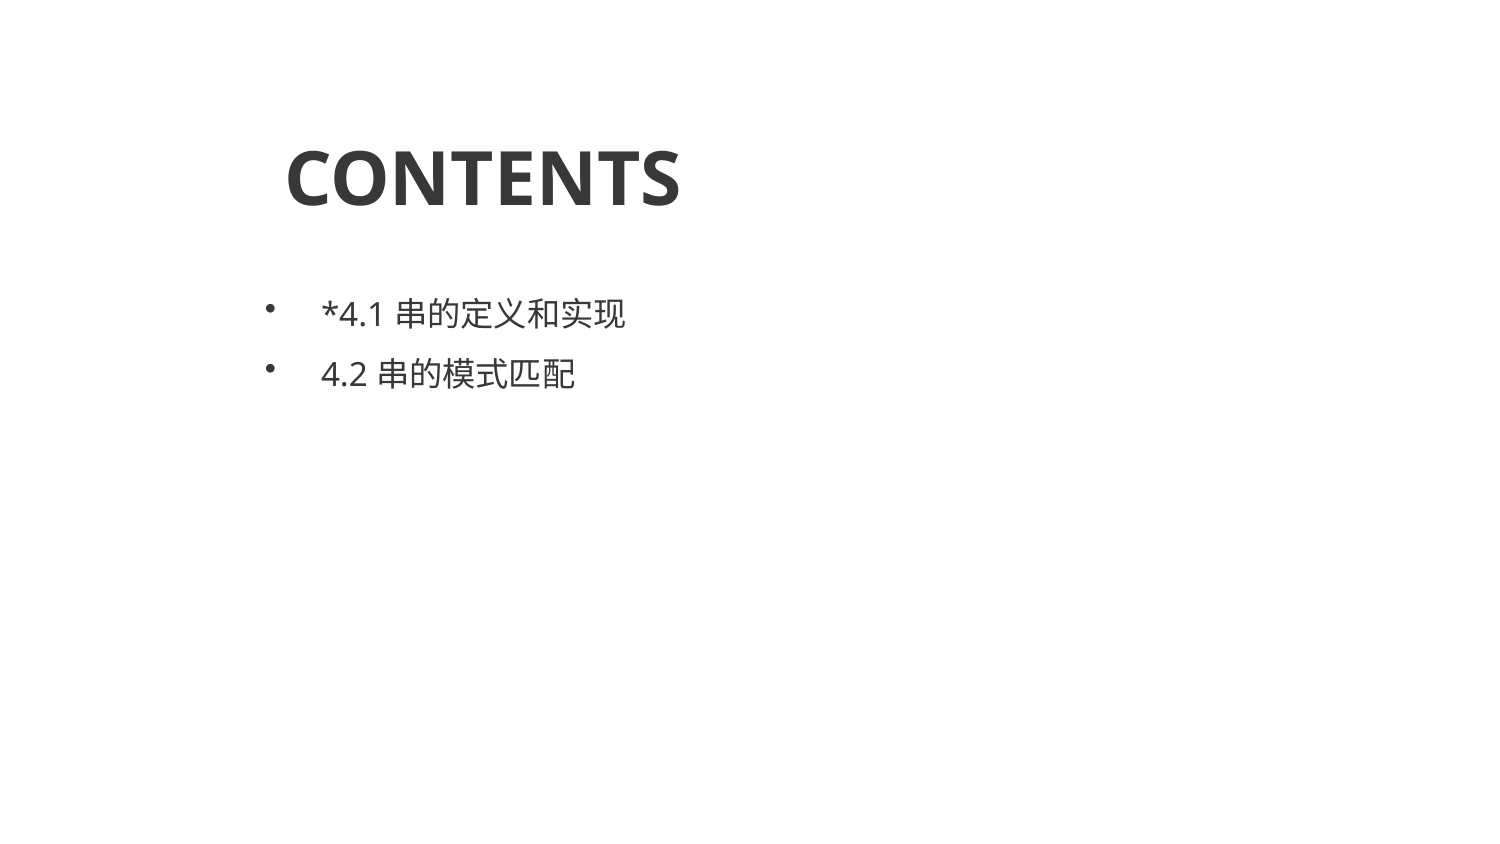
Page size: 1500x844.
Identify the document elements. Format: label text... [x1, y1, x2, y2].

text_box CONTENTS [249, 107, 761, 244]
text_box *4.1串的定义和实现 4.2串的模式匹配 [249, 265, 1315, 772]
